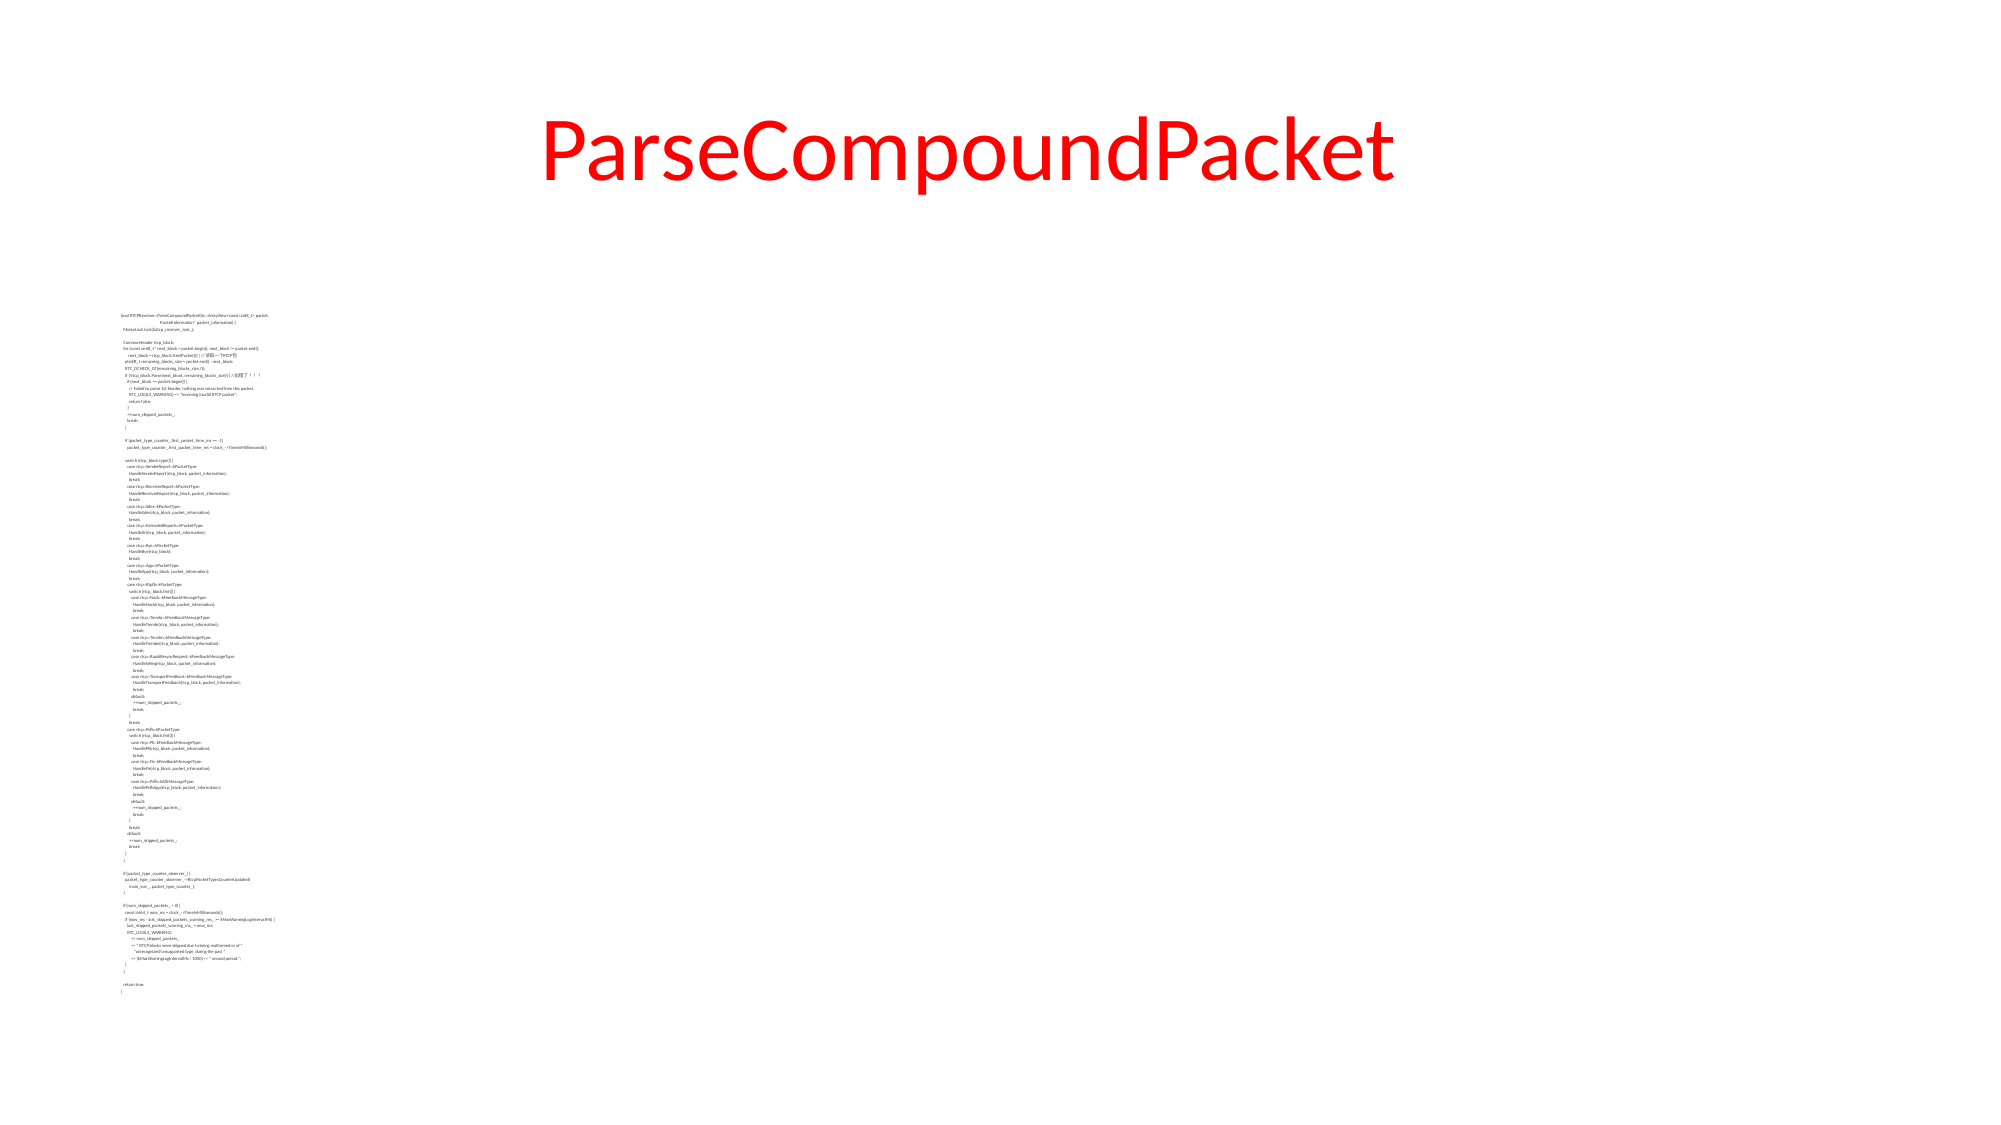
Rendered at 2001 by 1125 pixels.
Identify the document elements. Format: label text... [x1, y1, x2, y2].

list bool RTCPReceiver::ParseCompoundPacket(rtc::ArrayView<const uint8_t> packet, PacketInformation* packet_information) { MutexLock lock(&rtcp_receiver_lock_); CommonHeader rtcp_block; for (const uint8_t* next_block = packet.begin(); next_block != packet.end(); next_block = rtcp_block.NextPacket()) { // 读取一个RTCP包 ptrdiff_t remaining_blocks_size = packet.end() - next_block; RTC_DCHECK_GT(remaining_blocks_size, 0); if (!rtcp_block.Parse(next_block, remaining_blocks_size)) { //出错了 ！！！ if (next_block == packet.begin()) { // Failed to parse 1st header, nothing was extracted from this packet. RTC_LOG(LS_WARNING) << "Incoming invalid RTCP packet"; return false; } ++num_skipped_packets_; break; } if (packet_type_counter_.first_packet_time_ms == -1) packet_type_counter_.first_packet_time_ms = clock_->TimeInMilliseconds(); switch (rtcp_block.type()) { case rtcp::SenderReport::kPacketType: HandleSenderReport(rtcp_block, packet_information); break; case rtcp::ReceiverReport::kPacketType: HandleReceiverReport(rtcp_block, packet_information); break; case rtcp::Sdes::kPacketType: HandleSdes(rtcp_block, packet_information); break; case rtcp::ExtendedReports::kPacketType: HandleXr(rtcp_block, packet_information); break; case rtcp::Bye::kPacketType: HandleBye(rtcp_block); break; case rtcp::App::kPacketType: HandleApp(rtcp_block, packet_information); break; case rtcp::Rtpfb::kPacketType: switch (rtcp_block.fmt()) { case rtcp::Nack::kFeedbackMessageType: HandleNack(rtcp_block, packet_information); break; case rtcp::Tmmbr::kFeedbackMessageType: HandleTmmbr(rtcp_block, packet_information); break; case rtcp::Tmmbn::kFeedbackMessageType: HandleTmmbn(rtcp_block, packet_information); break; case rtcp::RapidResyncRequest::kFeedbackMessageType: HandleSrReq(rtcp_block, packet_information); break; case rtcp::TransportFeedback::kFeedbackMessageType: HandleTransportFeedback(rtcp_block, packet_information); break; default: ++num_skipped_packets_; break; } break; case rtcp::Psfb::kPacketType: switch (rtcp_block.fmt()) { case rtcp::Pli::kFeedbackMessageType: HandlePli(rtcp_block, packet_information); break; case rtcp::Fir::kFeedbackMessageType: HandleFir(rtcp_block, packet_information); break; case rtcp::Psfb::kAfbMessageType: HandlePsfbApp(rtcp_block, packet_information); break; default: ++num_skipped_packets_; break; } break; default: ++num_skipped_packets_; break; } } if (packet_type_counter_observer_) { packet_type_counter_observer_->RtcpPacketTypesCounterUpdated( main_ssrc_, packet_type_counter_); } if (num_skipped_packets_ > 0) { const int64_t now_ms = clock_->TimeInMilliseconds(); if (now_ms - last_skipped_packets_warning_ms_ >= kMaxWarningLogIntervalMs) { last_skipped_packets_warning_ms_ = now_ms; RTC_LOG(LS_WARNING) << num_skipped_packets_ << " RTCP blocks were skipped due to being malformed or of " "unrecognized/unsupported type, during the past " << (kMaxWarningLogIntervalMs / 1000) << " second period."; } } return true; } [106, 299, 1832, 1014]
title ParseCompoundPacket [106, 42, 1832, 260]
